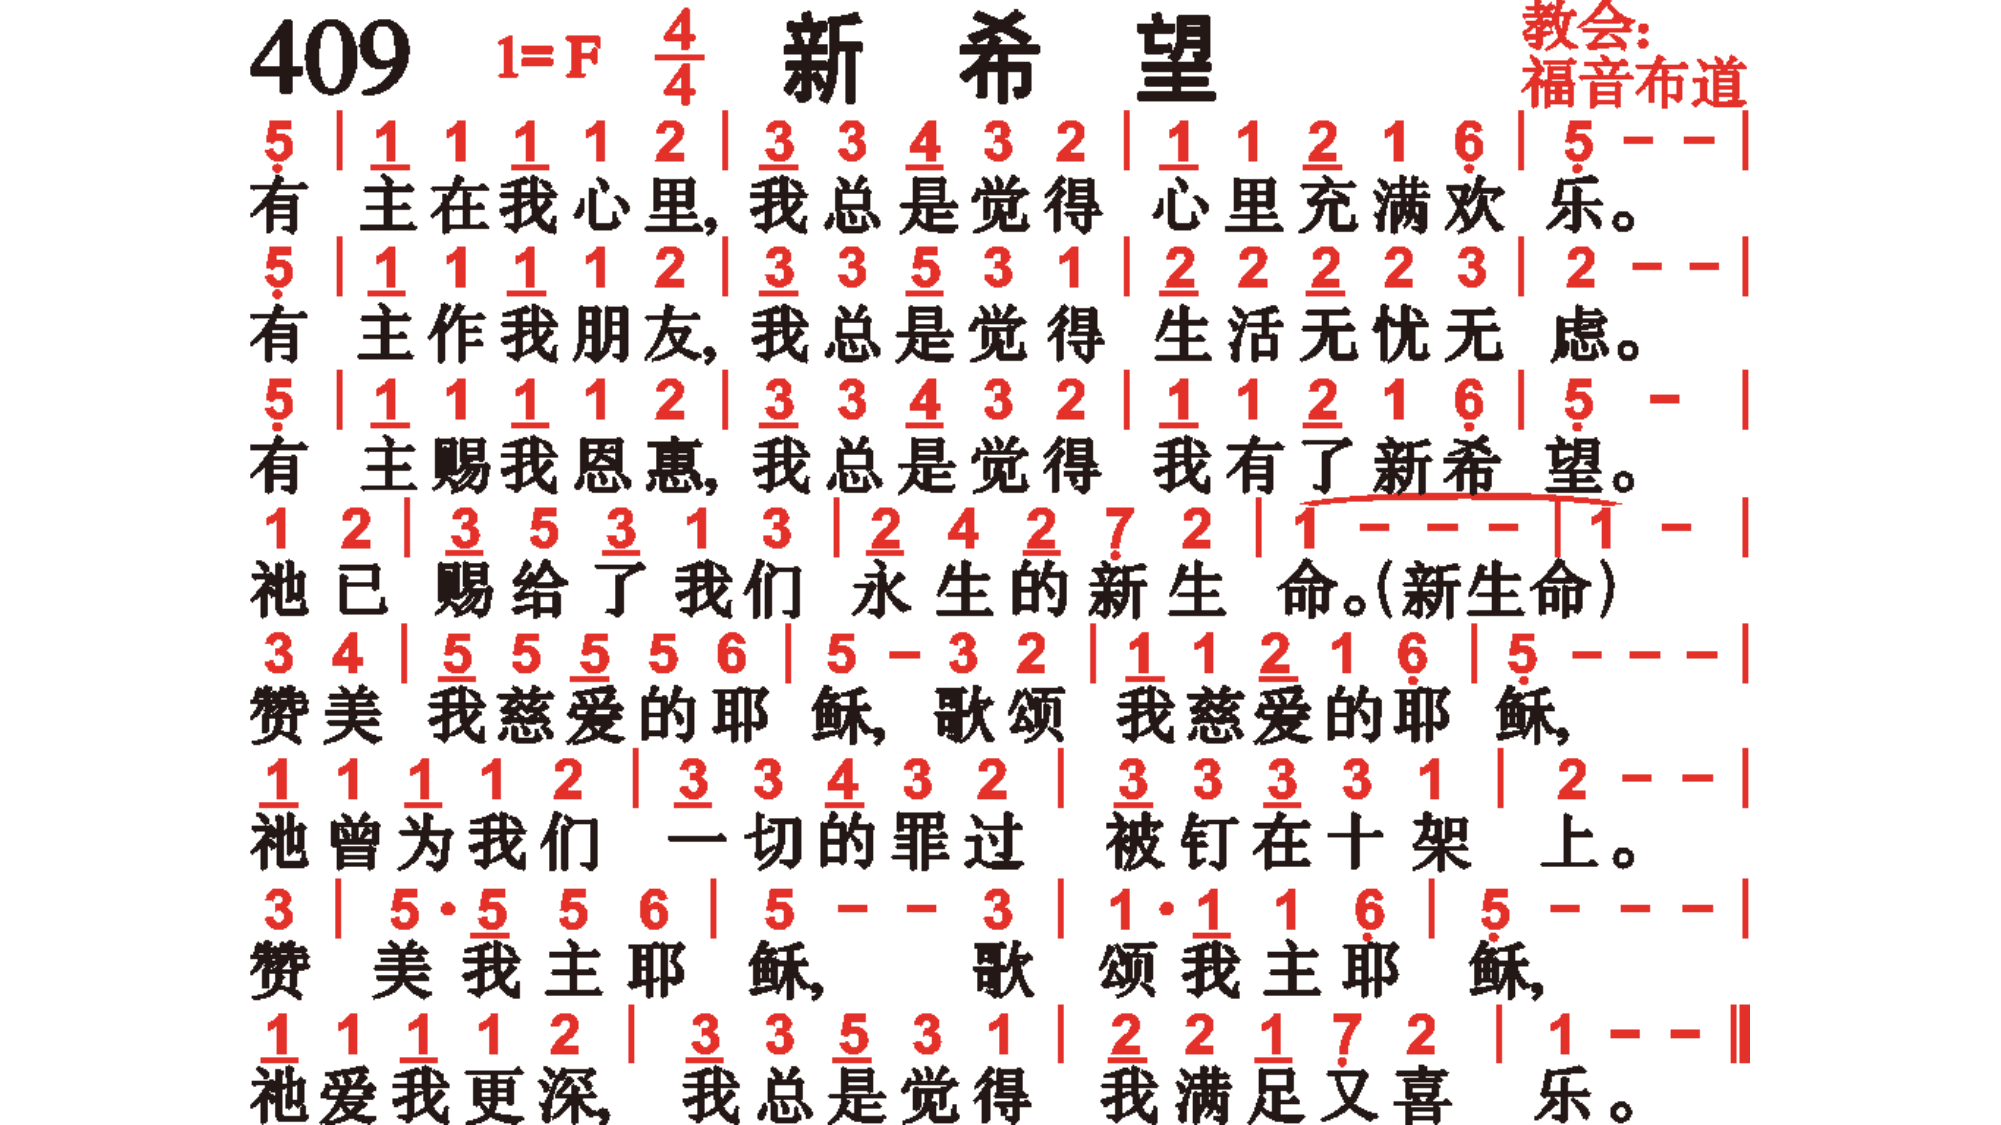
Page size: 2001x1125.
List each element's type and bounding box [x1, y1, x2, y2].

picture [249, 0, 1750, 1125]
